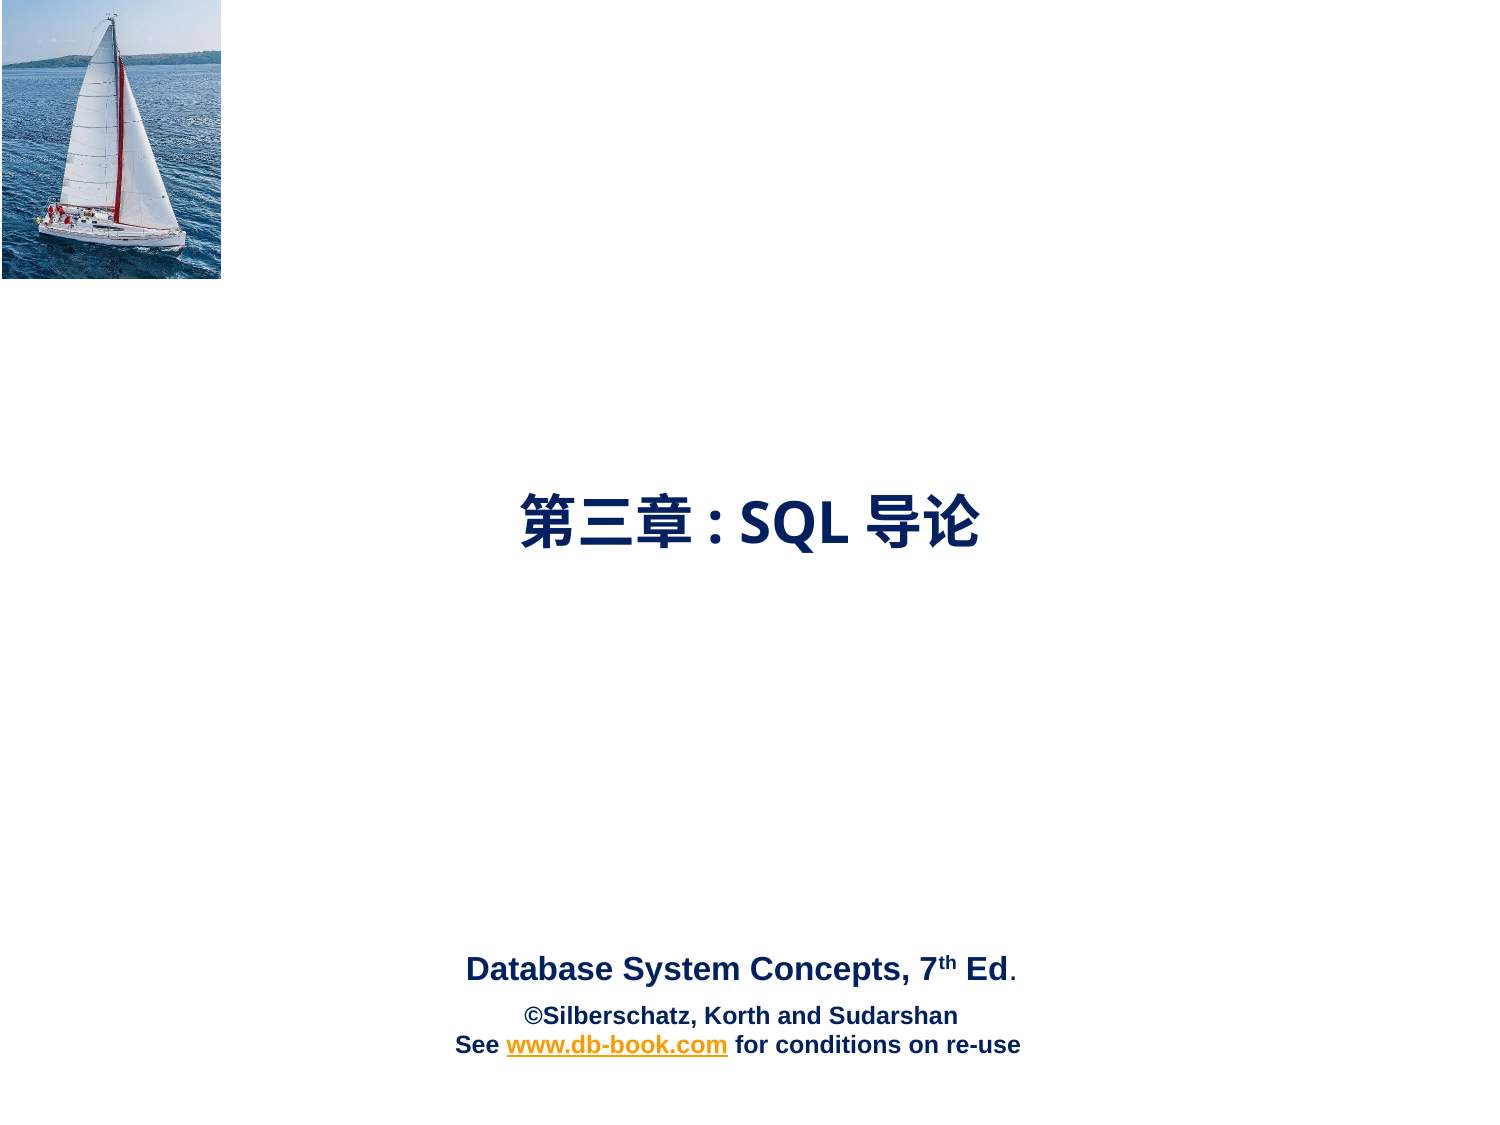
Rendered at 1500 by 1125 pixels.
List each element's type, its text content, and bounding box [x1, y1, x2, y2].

picture [2, 0, 221, 279]
title 第三章: SQL导论 [112, 374, 1388, 563]
